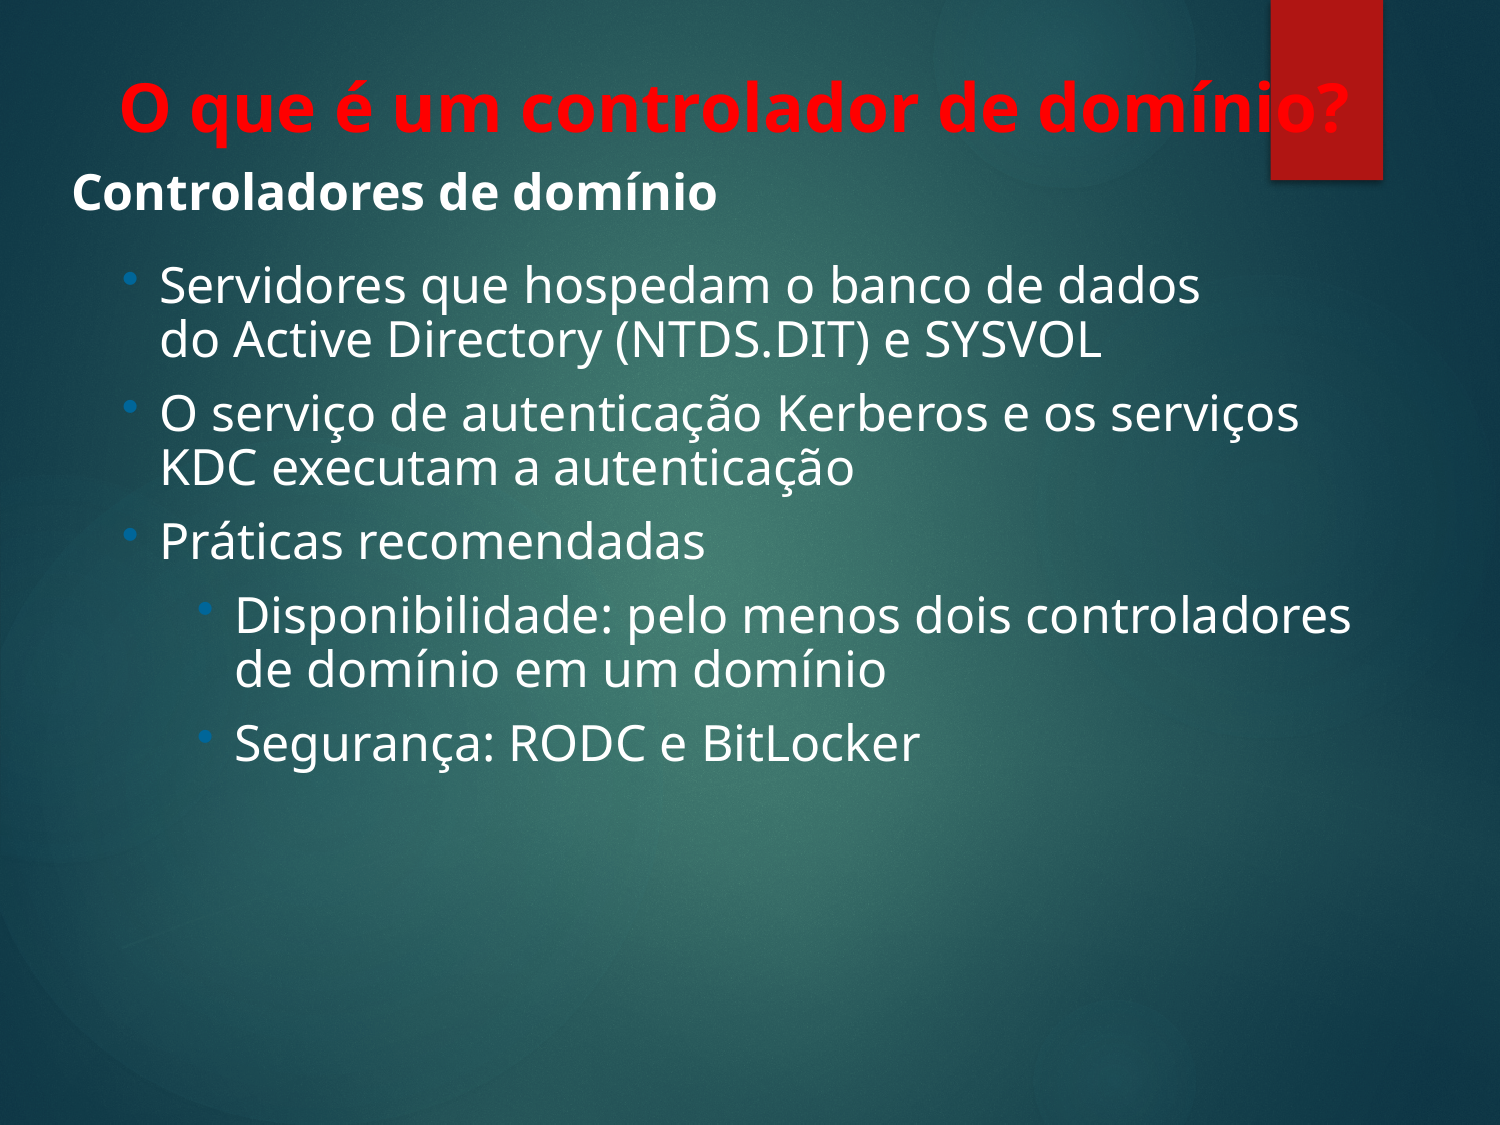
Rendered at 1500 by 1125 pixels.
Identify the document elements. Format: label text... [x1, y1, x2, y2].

text_box Controladores de domínio [48, 145, 1450, 797]
text_box Servidores que hospedam o banco de dados do Active Directory (NTDS.DIT) e SYSVOL O serviço de autenticação Kerberos e os serviços KDC executam a autenticação Práticas recomendadas Disponibilidade: pelo menos dois controladores de domínio em um domínio Segurança: RODC e BitLocker [99, 245, 1394, 886]
list O que é um controlador de domínio? [103, 36, 1397, 174]
